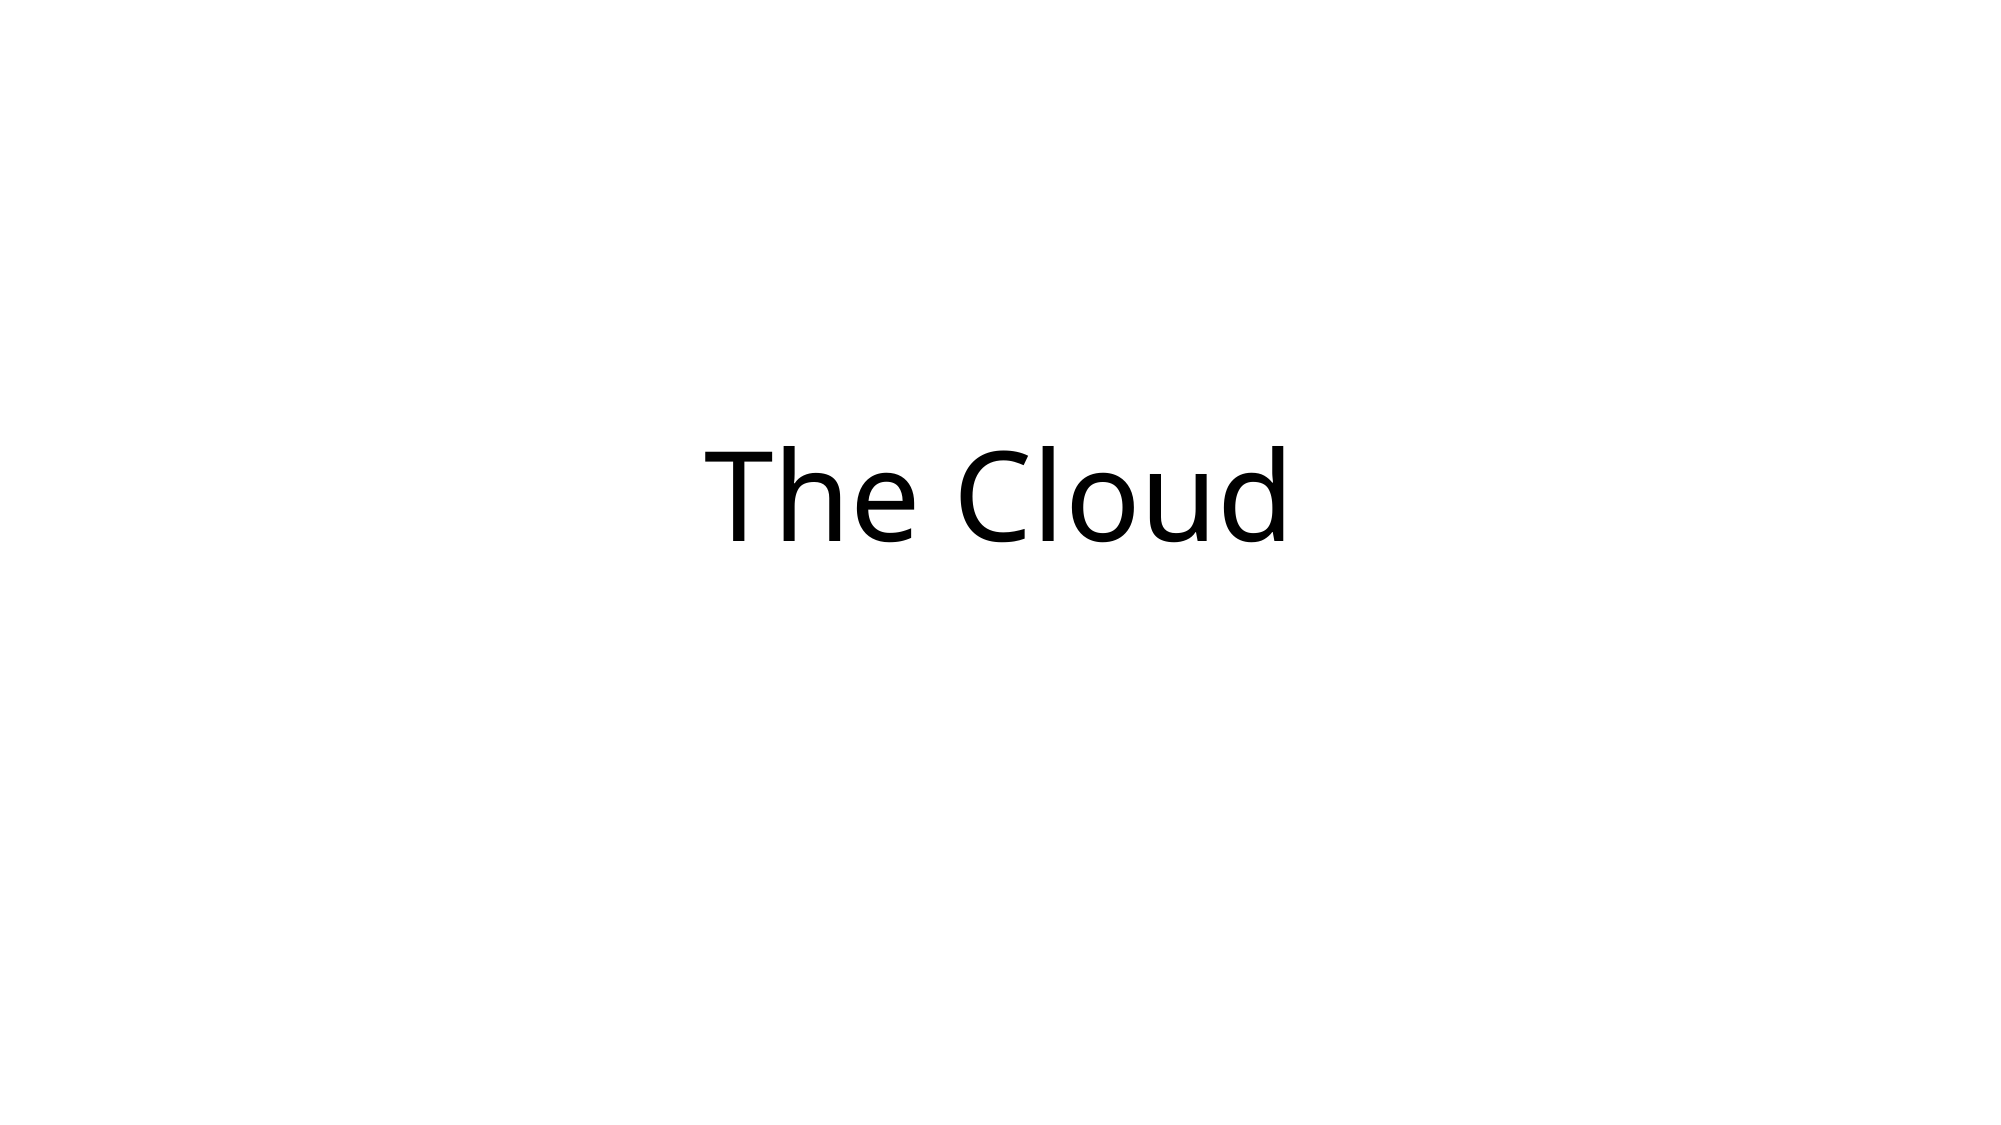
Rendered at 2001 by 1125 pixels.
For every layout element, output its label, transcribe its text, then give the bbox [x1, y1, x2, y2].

title The Cloud [249, 184, 1750, 576]
